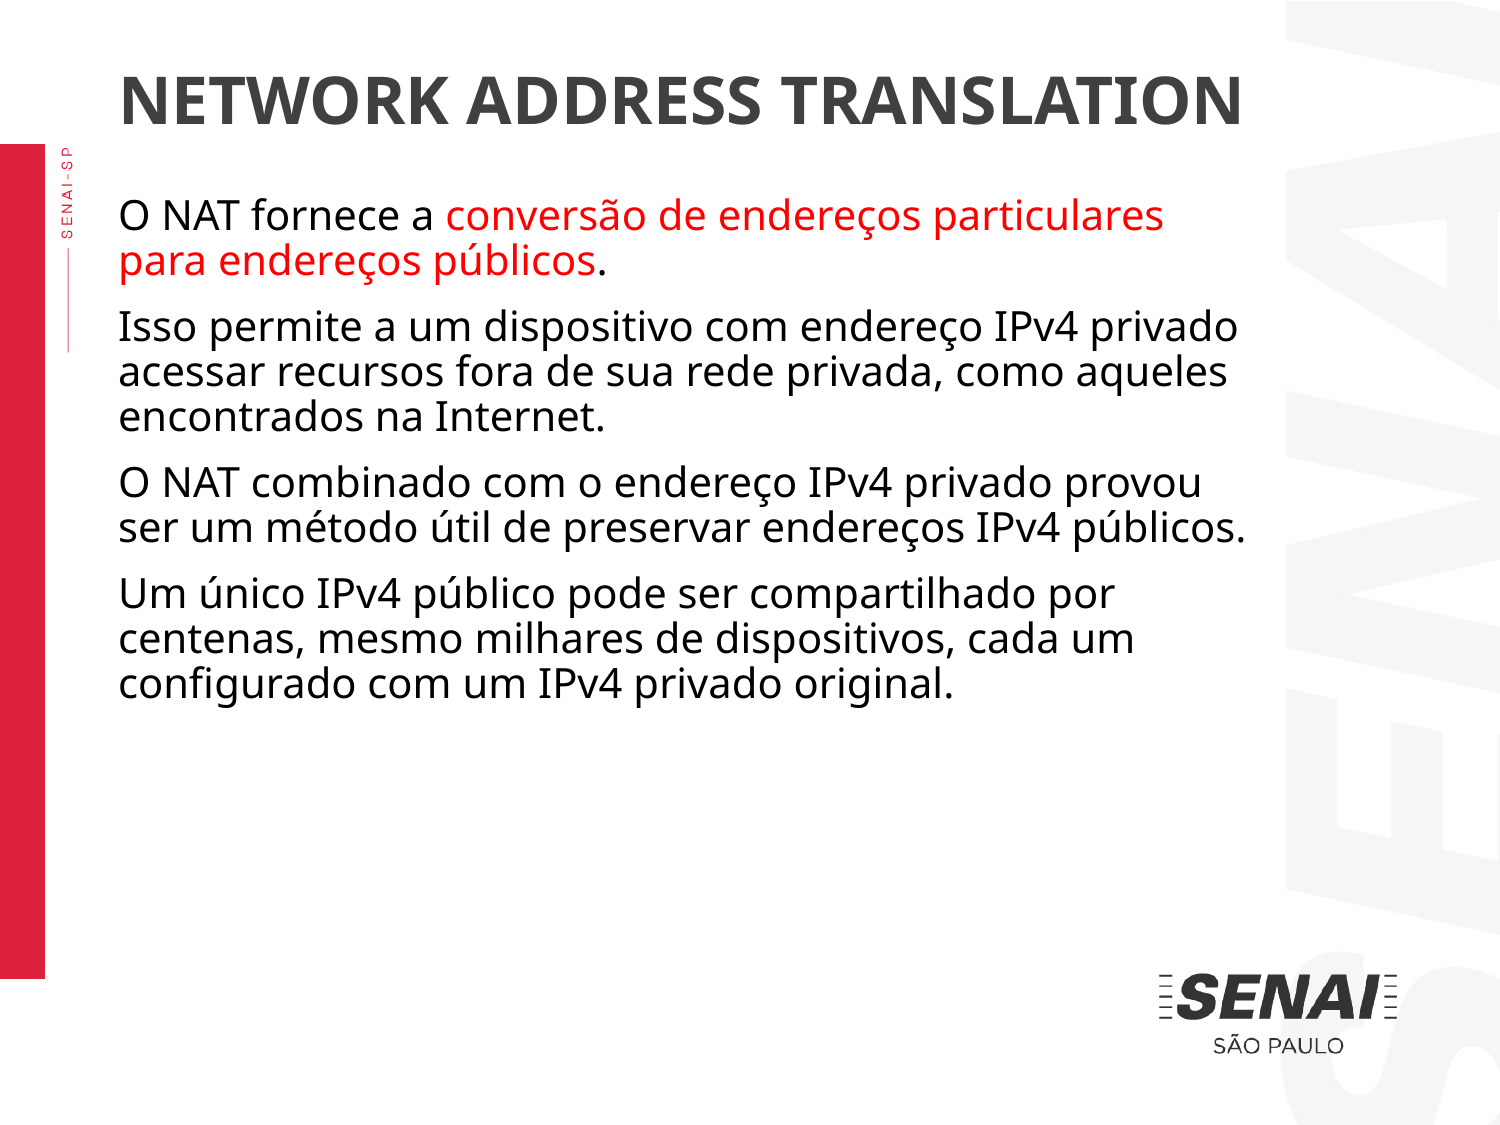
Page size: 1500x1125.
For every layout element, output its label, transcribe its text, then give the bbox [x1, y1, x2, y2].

list O NAT fornece a conversão de endereços particulares para endereços públicos. Isso permite a um dispositivo com endereço IPv4 privado acessar recursos fora de sua rede privada, como aqueles encontrados na Internet. O NAT combinado com o endereço IPv4 privado provou ser um método útil de preservar endereços IPv4 públicos. Um único IPv4 público pode ser compartilhado por centenas, mesmo milhares de dispositivos, cada um configurado com um IPv4 privado original. [103, 187, 1277, 967]
list NETWORK ADDRESS TRANSLATION [103, 59, 1277, 153]
picture [0, 0, 1500, 1125]
